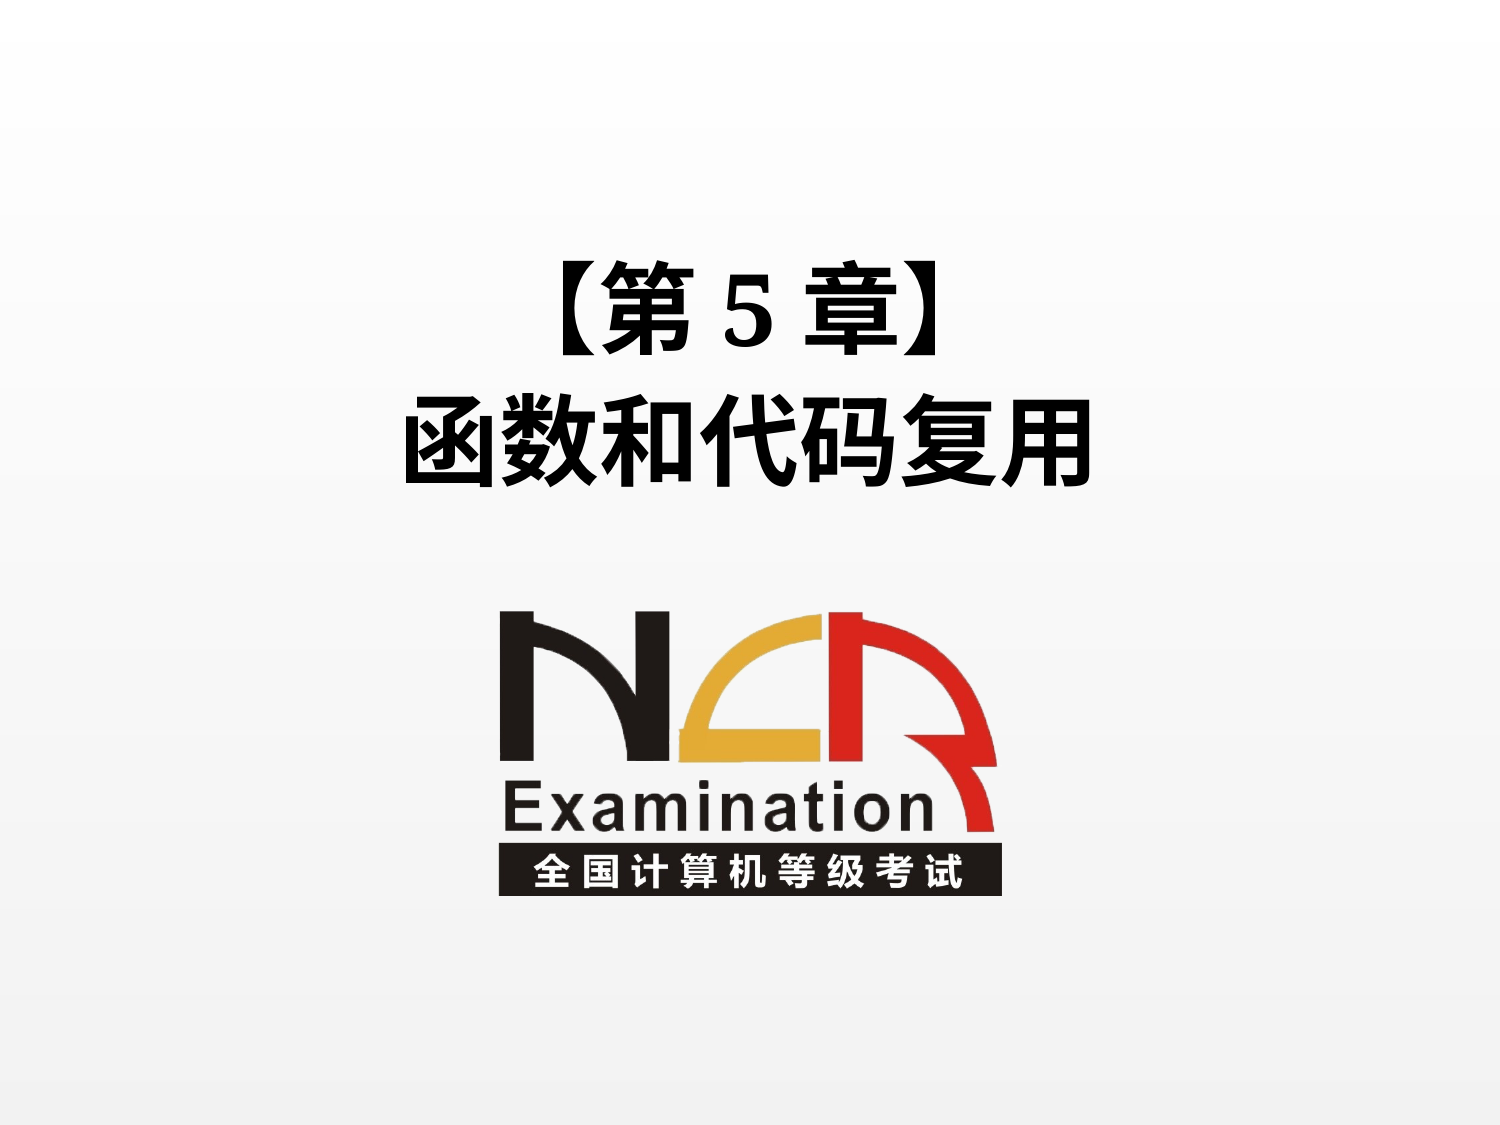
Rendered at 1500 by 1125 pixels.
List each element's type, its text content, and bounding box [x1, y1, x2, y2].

picture [497, 576, 1002, 897]
title 【第5章】 函数和代码复用 [0, 170, 1500, 563]
